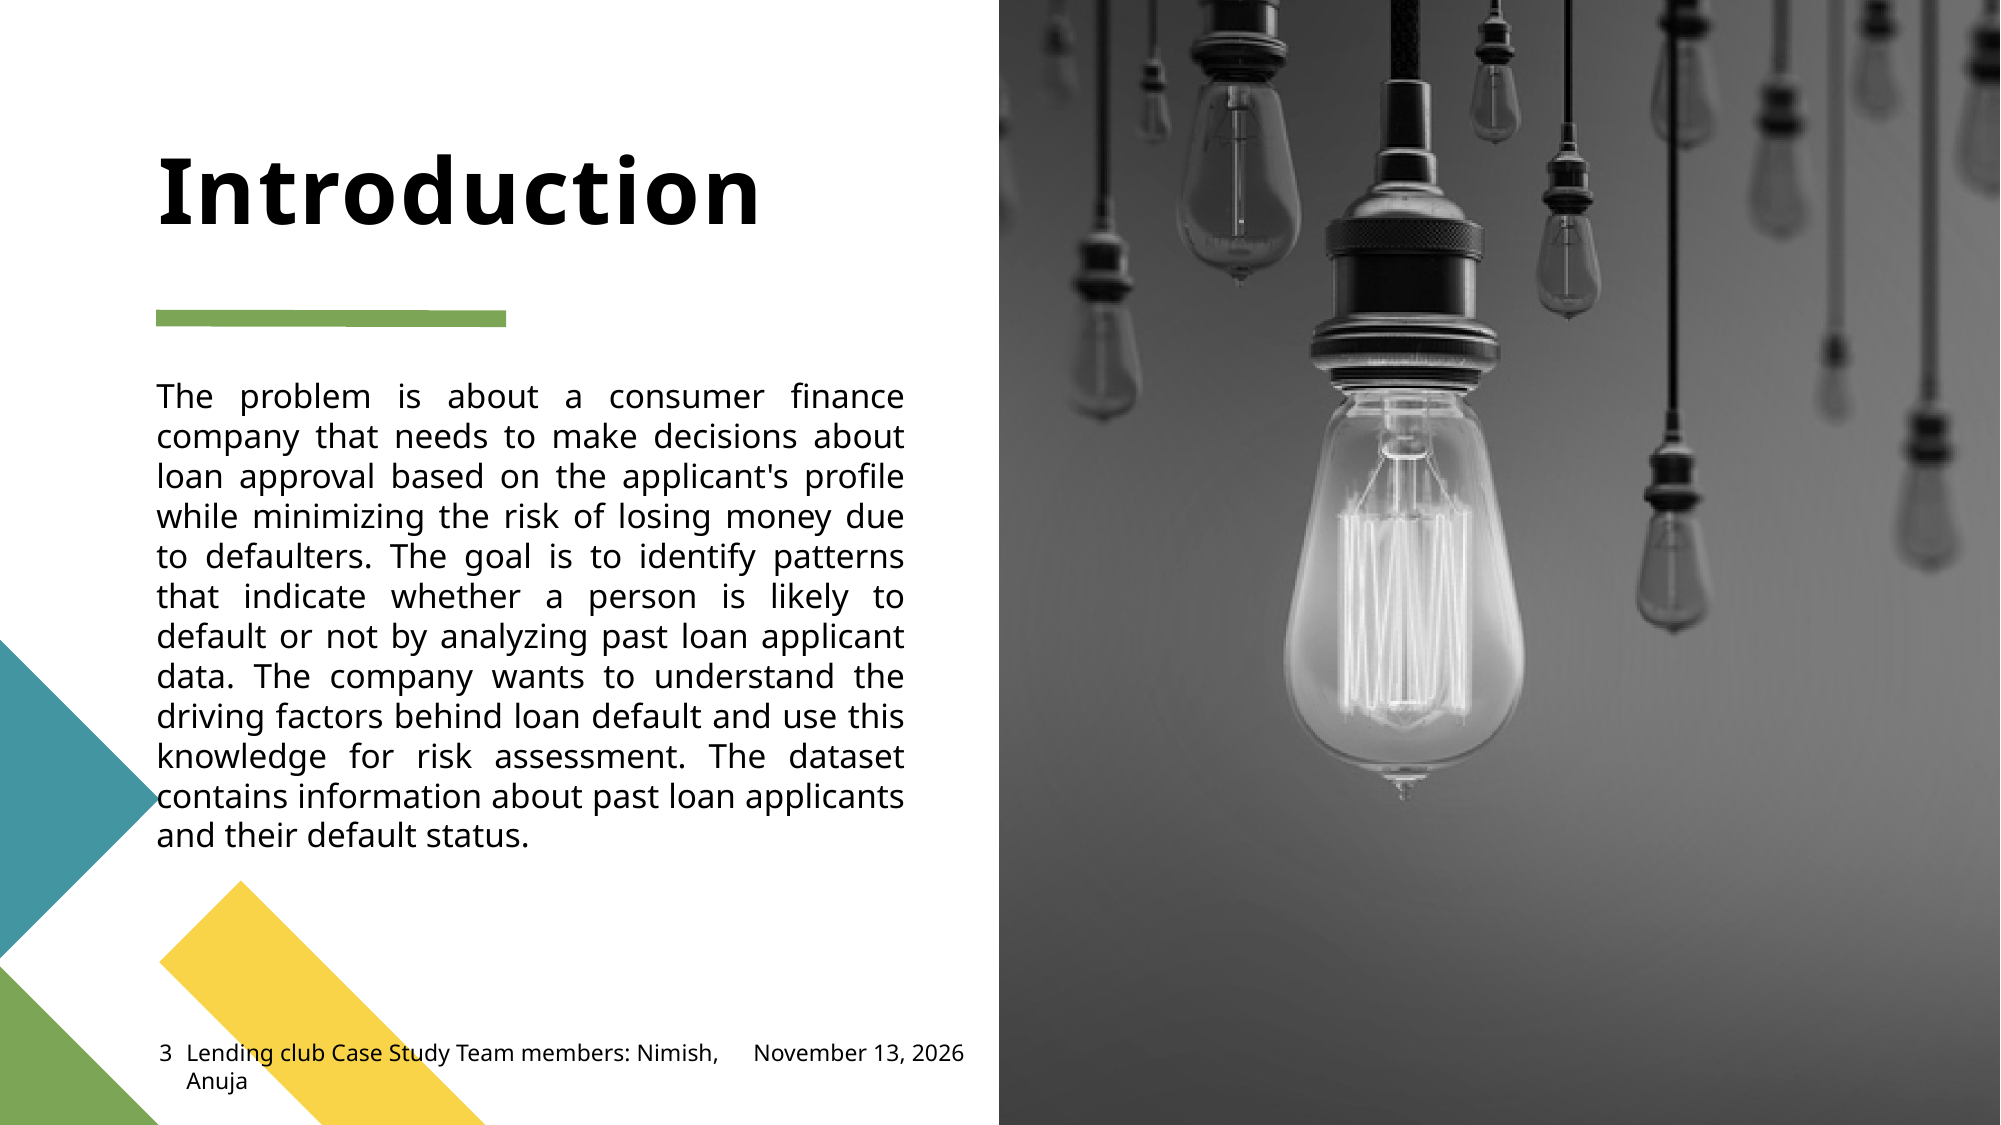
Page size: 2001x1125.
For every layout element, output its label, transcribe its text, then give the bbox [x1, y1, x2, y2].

title Introduction [158, 144, 969, 245]
footer Lending club Case Study Team members: Nimish, Anuja [186, 1038, 753, 1080]
list The problem is about a consumer finance company that needs to make decisions about loan approval based on the applicant's profile while minimizing the risk of losing money due to defaulters. The goal is to identify patterns that indicate whether a person is likely to default or not by analyzing past loan applicant data. The company wants to understand the driving factors behind loan default and use this knowledge for risk assessment. The dataset contains information about past loan applicants and their default status. [156, 375, 907, 835]
slide_number 3 [159, 1038, 186, 1080]
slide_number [753, 1038, 969, 1080]
picture [999, 0, 2000, 1125]
